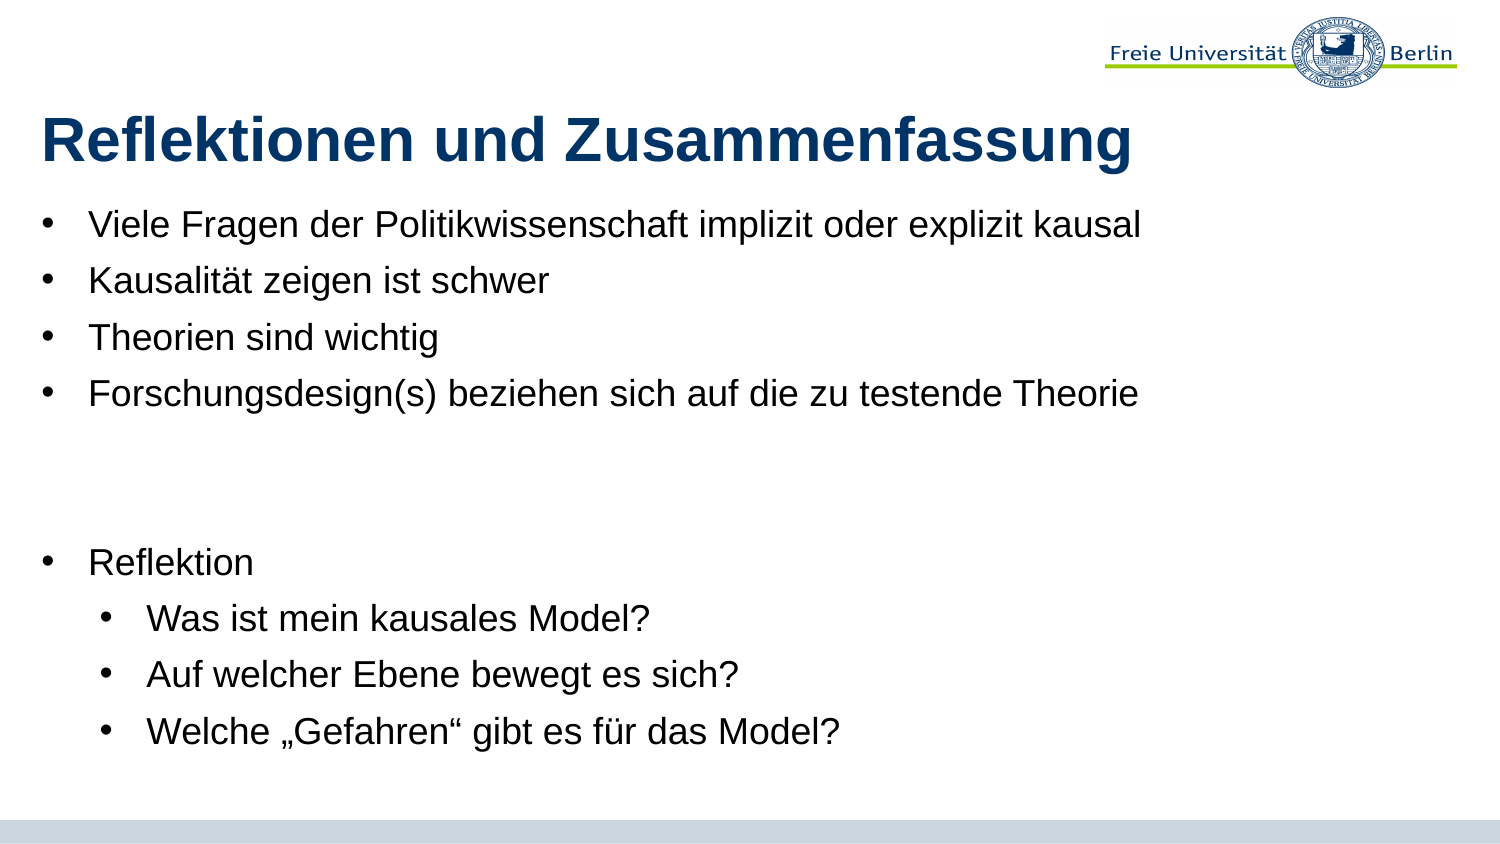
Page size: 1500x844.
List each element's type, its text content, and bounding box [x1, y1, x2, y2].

list Viele Fragen der Politikwissenschaft implizit oder explizit kausal Kausalität zeigen ist schwer Theorien sind wichtig Forschungsdesign(s) beziehen sich auf die zu testende Theorie Reflektion Was ist mein kausales Model? Auf welcher Ebene bewegt es sich? Welche „Gefahren“ gibt es für das Model? [40, 198, 1460, 798]
title Reflektionen und Zusammenfassung [40, 116, 1460, 170]
picture [1105, 17, 1457, 88]
